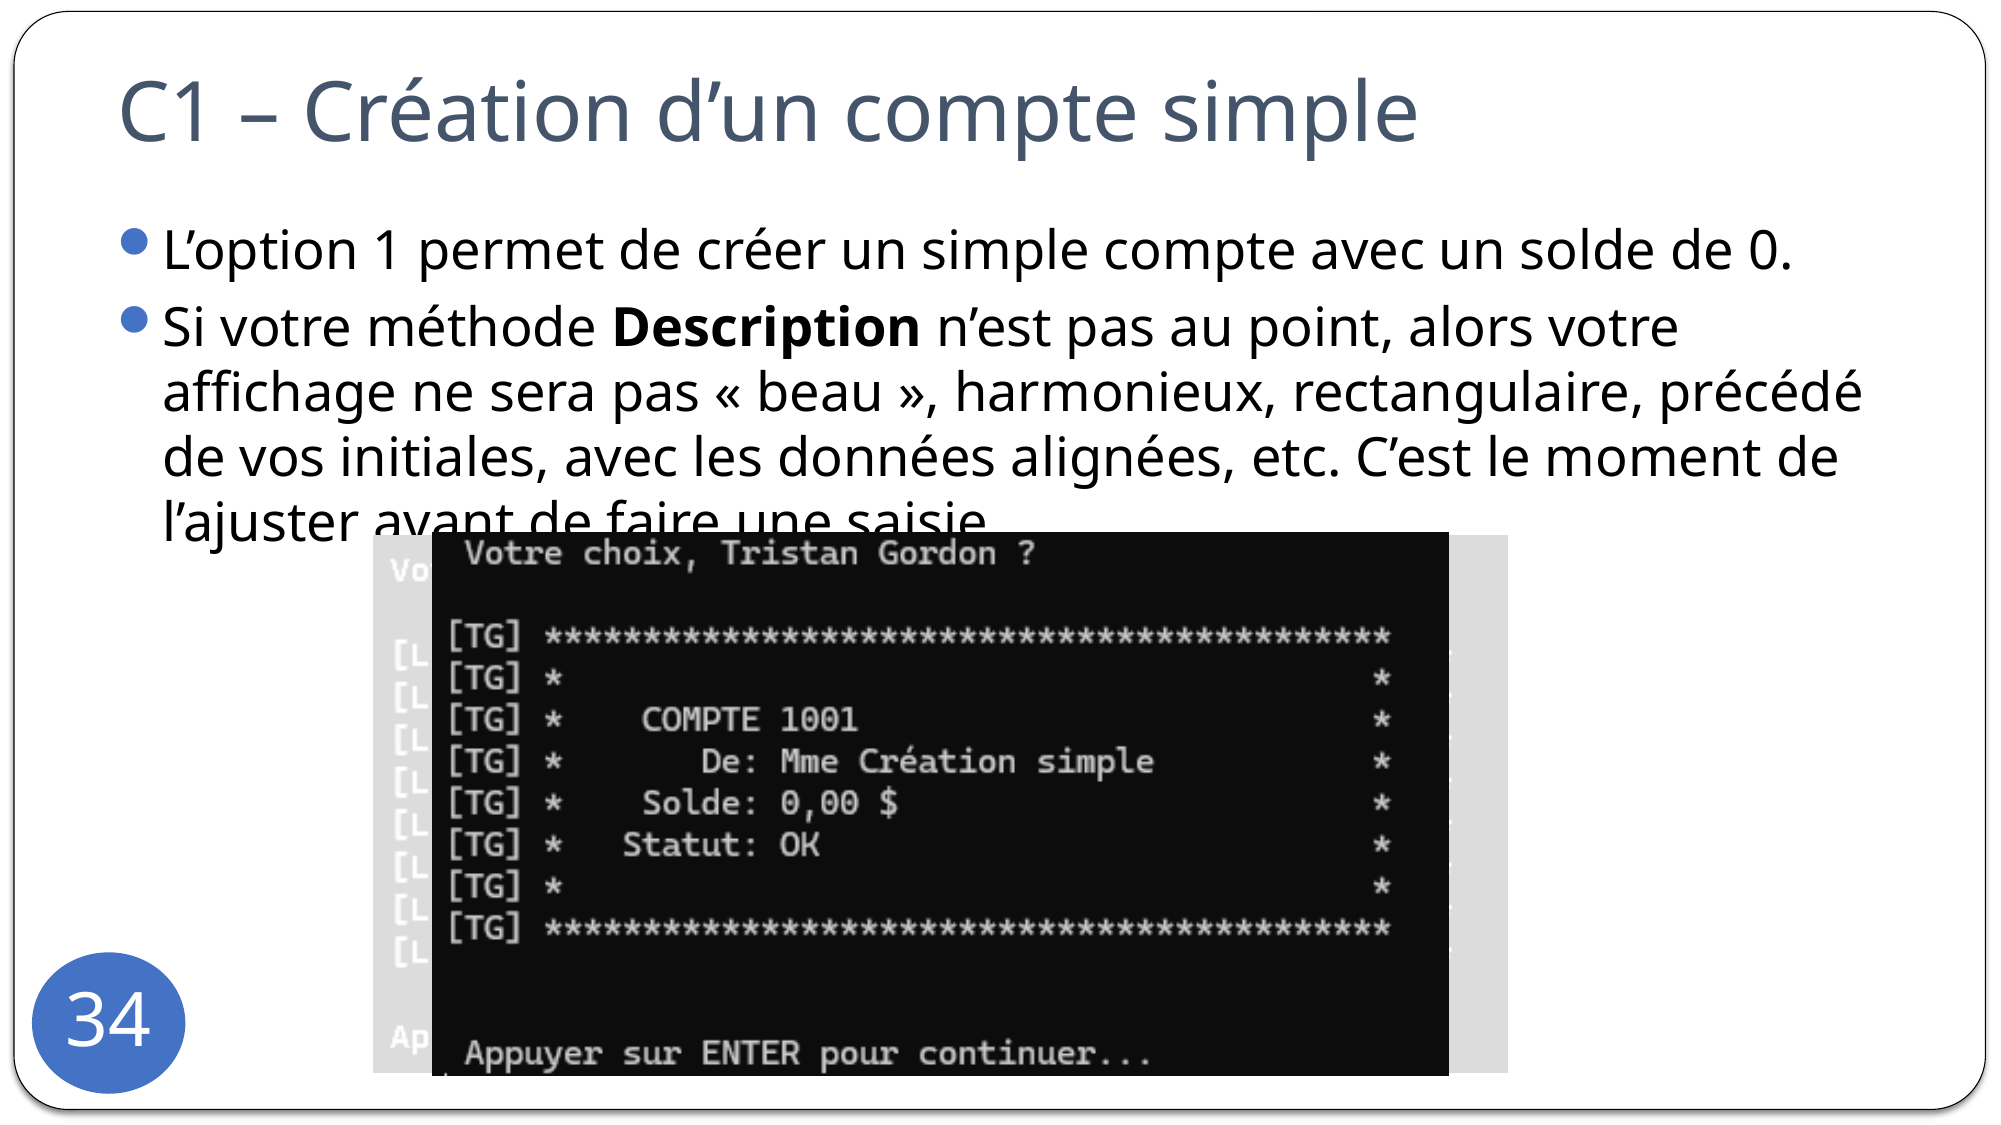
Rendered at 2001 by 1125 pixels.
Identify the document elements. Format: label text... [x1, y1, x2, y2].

slide_number 34 [31, 952, 186, 1094]
picture [373, 532, 1509, 1076]
list L’option 1 permet de créer un simple compte avec un solde de 0. Si votre méthode Description n’est pas au point, alors votre affichage ne sera pas « beau », harmonieux, rectangulaire, précédé de vos initiales, avec les données alignées, etc. C’est le moment de l’ajuster avant de faire une saisie. [102, 208, 1900, 504]
title C1 – Création d’un compte simple [102, 45, 1900, 173]
